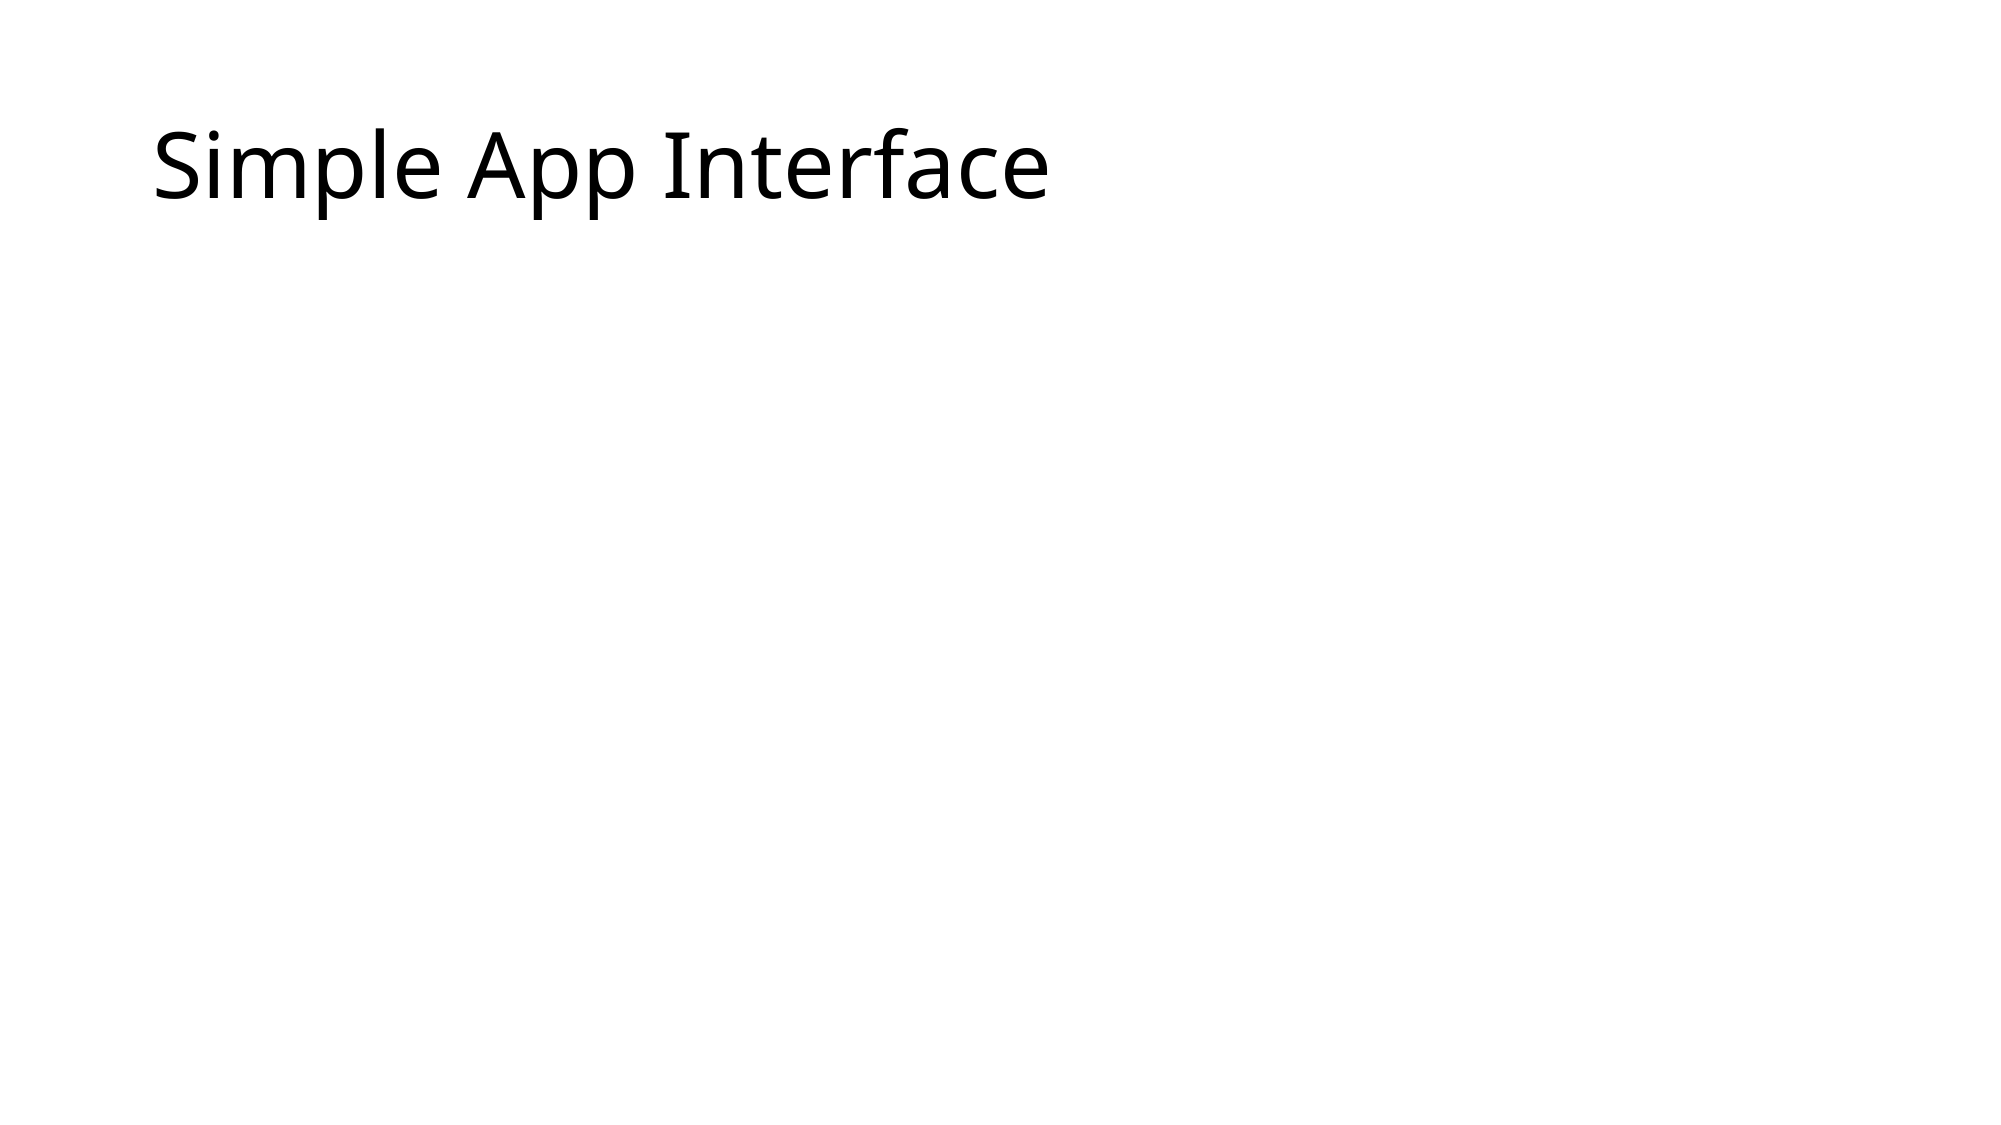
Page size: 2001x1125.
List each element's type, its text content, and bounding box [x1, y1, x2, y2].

title Simple App Interface [137, 59, 1863, 278]
